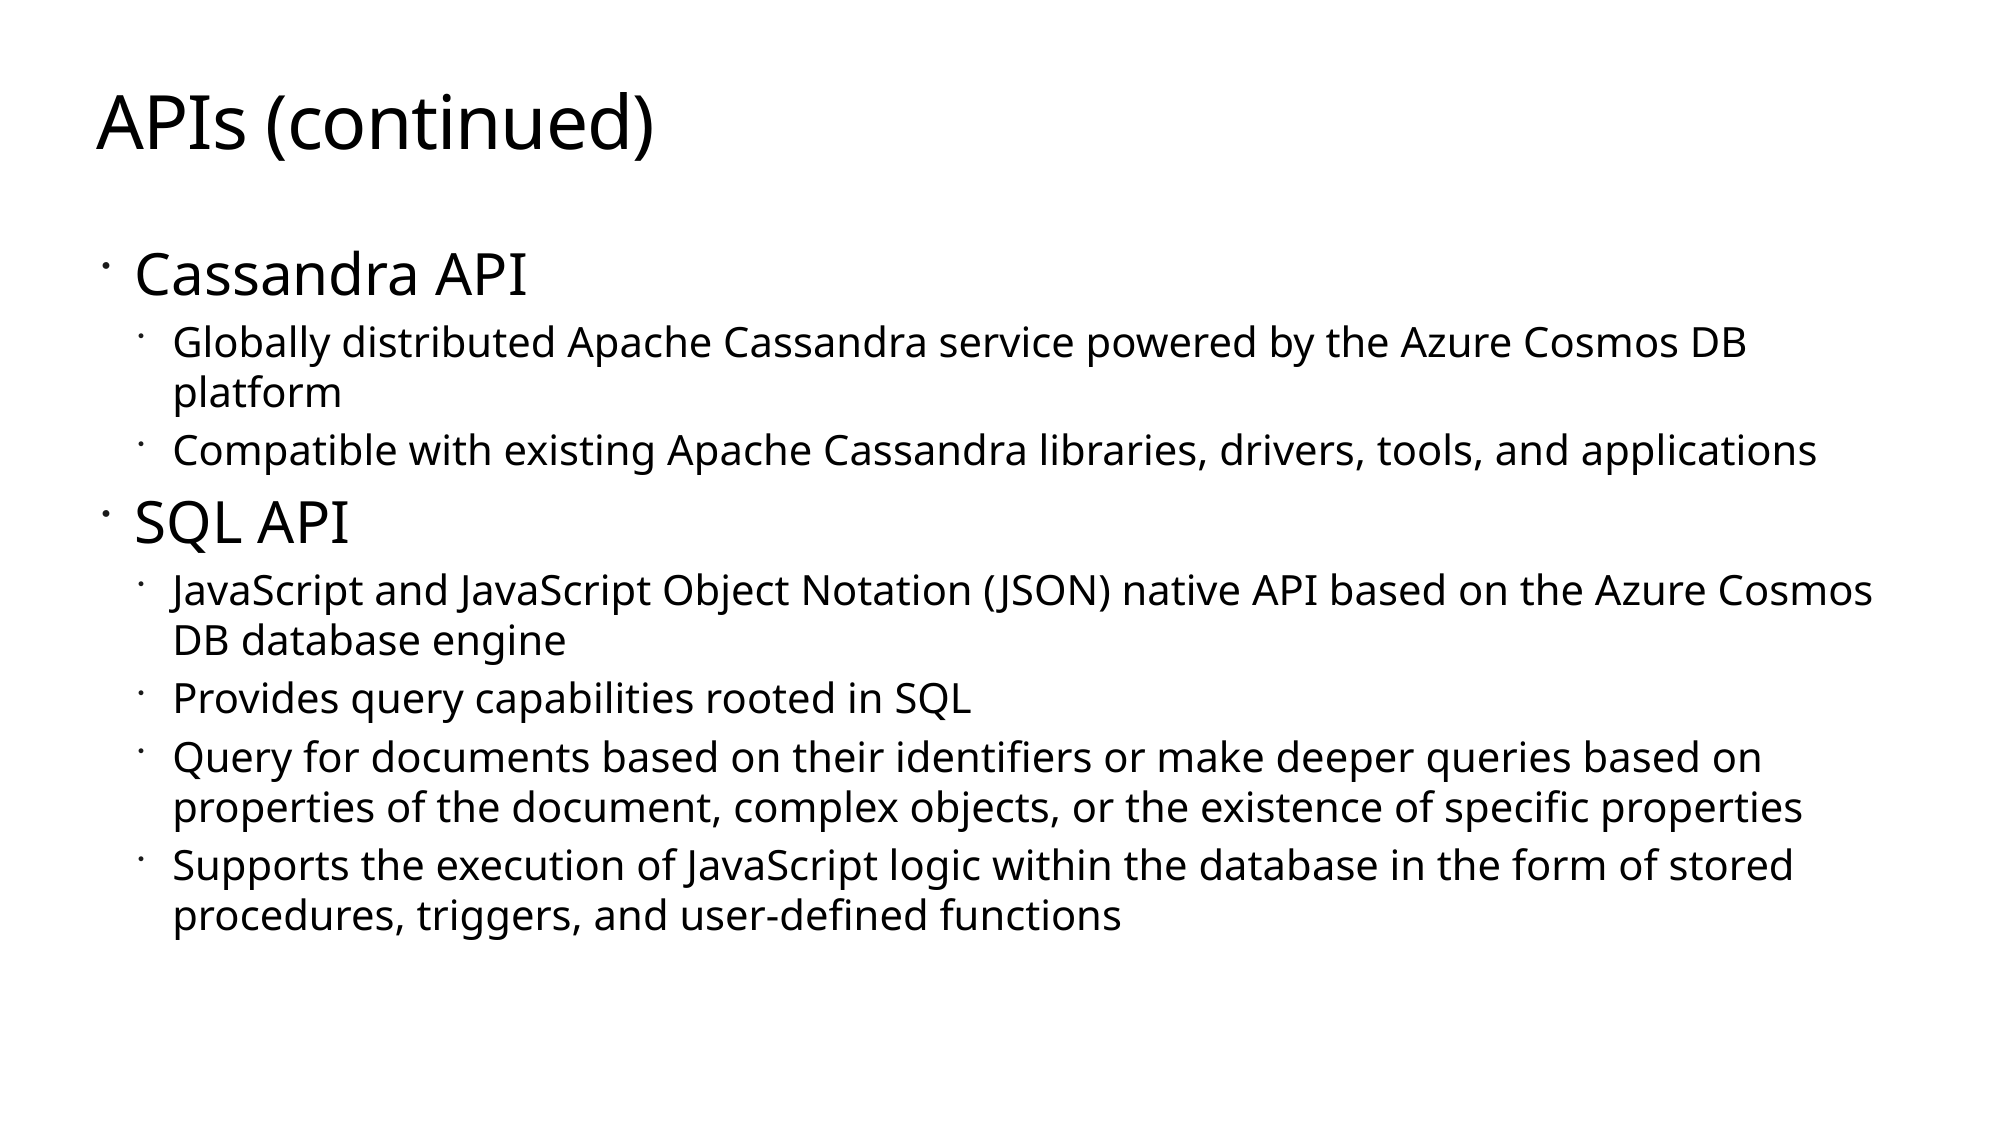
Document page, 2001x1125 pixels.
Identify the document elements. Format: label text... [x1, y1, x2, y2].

title APIs (continued) [96, 75, 1904, 166]
list Cassandra API Globally distributed Apache Cassandra service powered by the Azure Cosmos DB platform Compatible with existing Apache Cassandra libraries, drivers, tools, and applications SQL API JavaScript and JavaScript Object Notation (JSON) native API based on the Azure Cosmos DB database engine Provides query capabilities rooted in SQL Query for documents based on their identifiers or make deeper queries based on properties of the document, complex objects, or the existence of specific properties Supports the execution of JavaScript logic within the database in the form of stored procedures, triggers, and user-defined functions [97, 237, 1905, 993]
